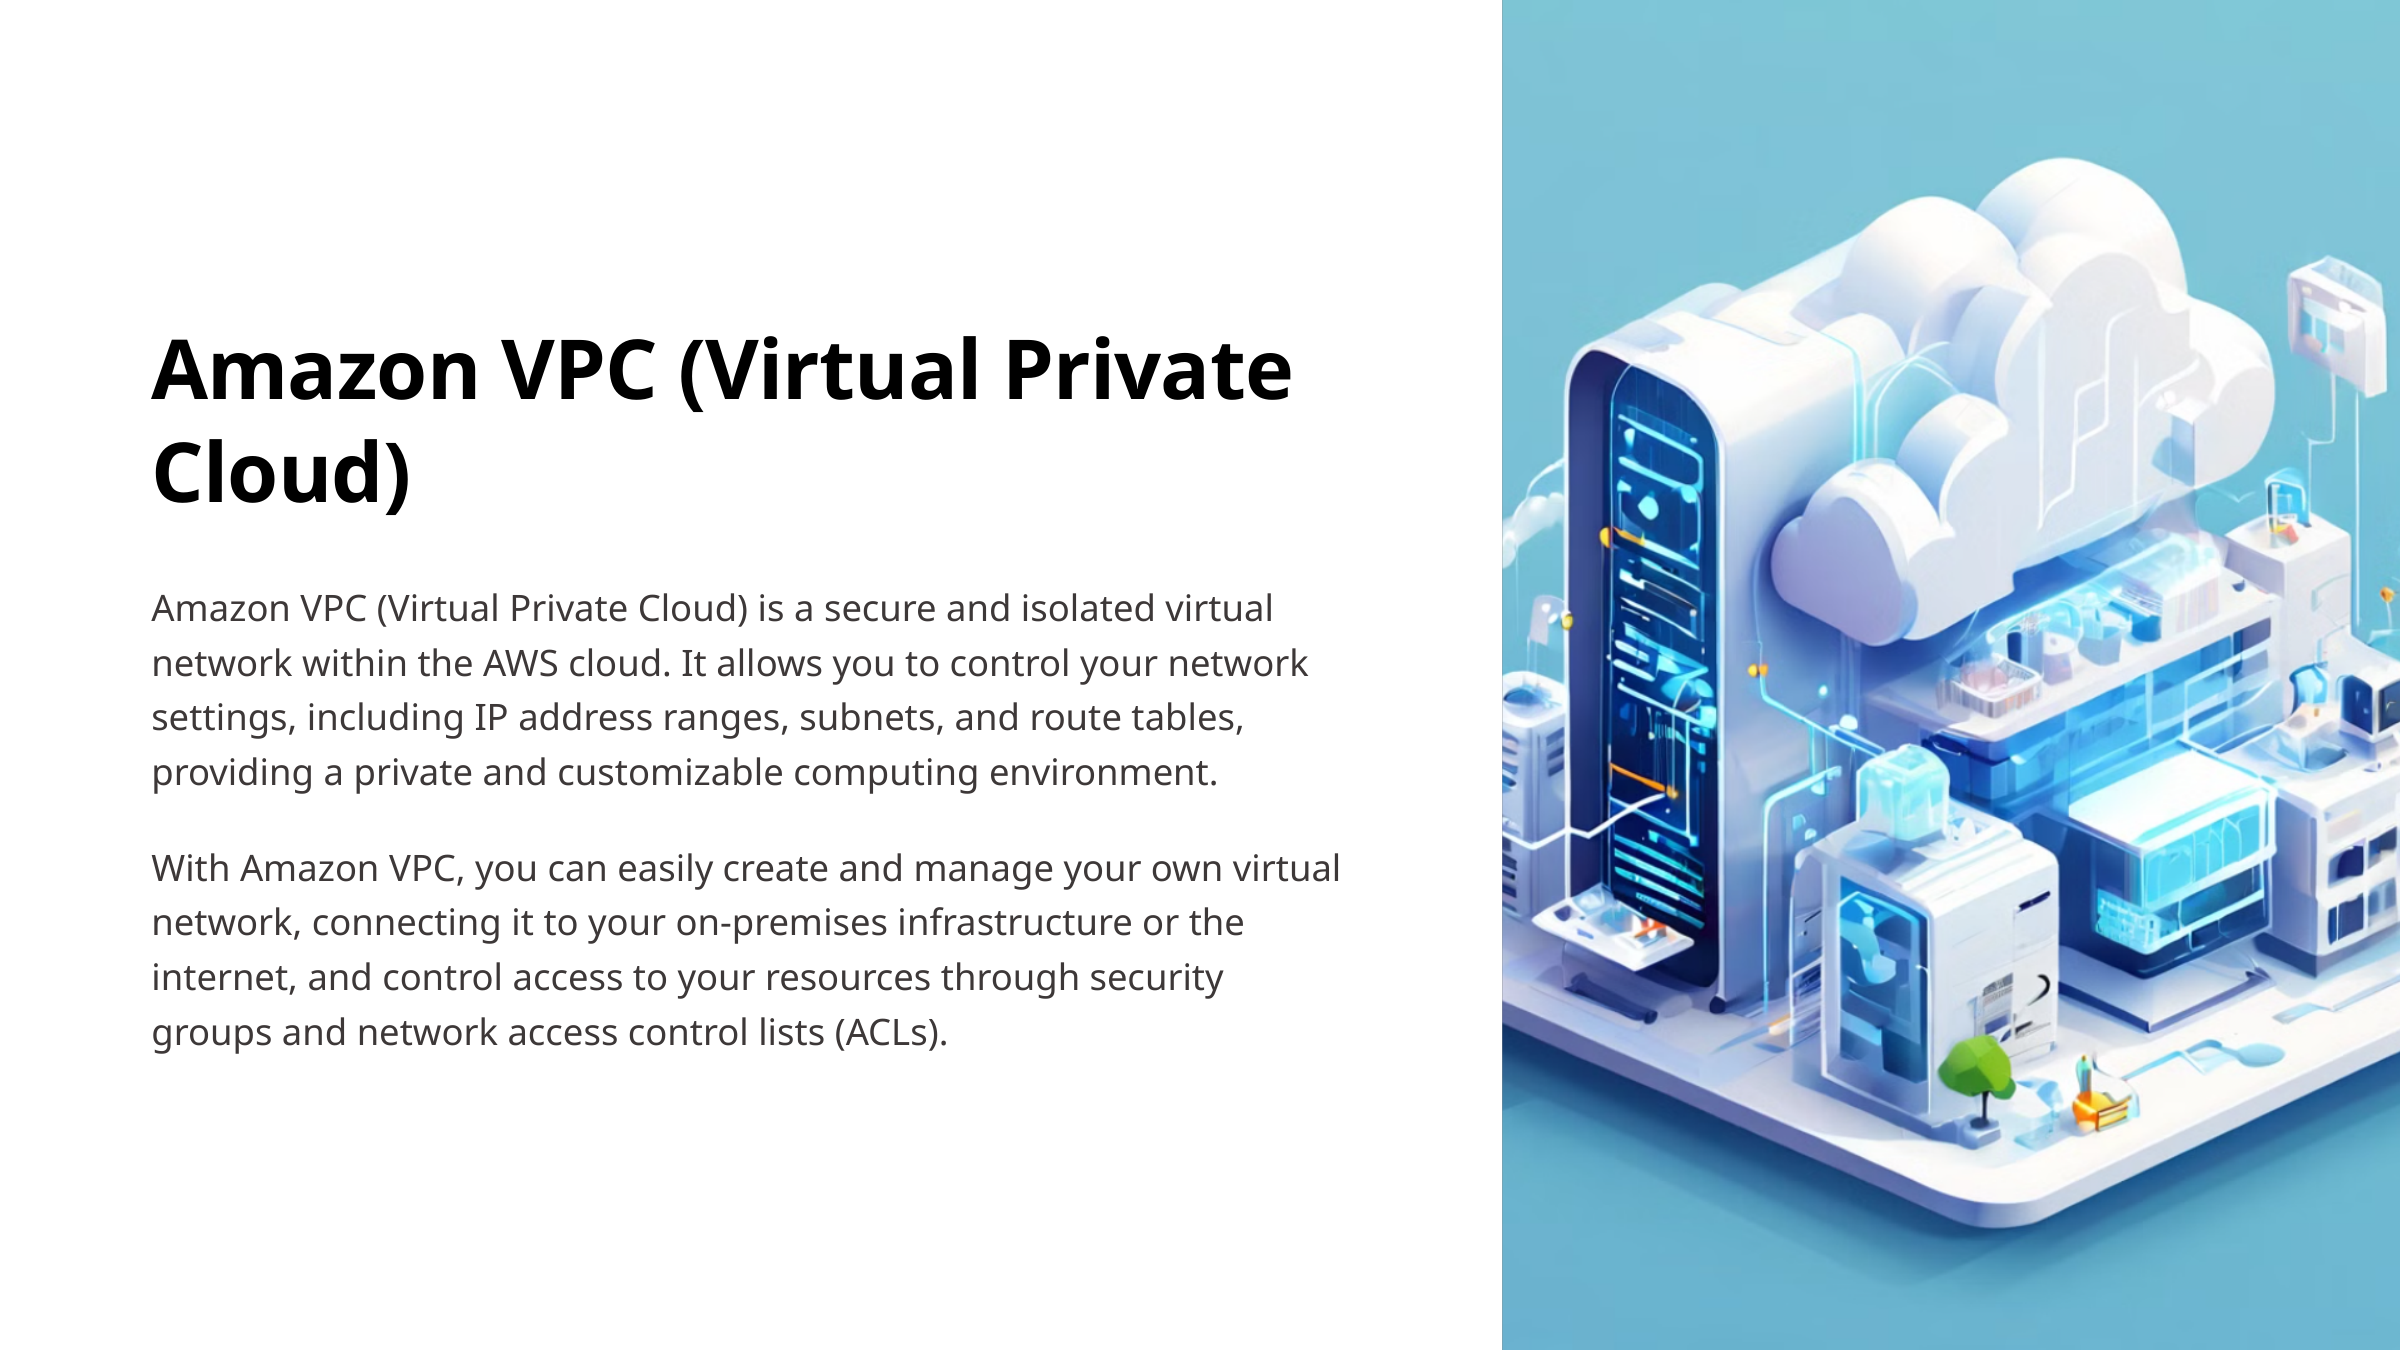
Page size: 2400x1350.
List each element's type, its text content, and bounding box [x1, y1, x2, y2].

text_box With Amazon VPC, you can easily create and manage your own virtual network, connecting it to your on-premises infrastructure or the internet, and control access to your resources through security groups and network access control lists (ACLs). [136, 826, 1364, 1045]
picture [1501, 0, 2400, 1350]
text_box [0, 0, 1501, 1350]
text_box Amazon VPC (Virtual Private Cloud) [136, 304, 1364, 512]
text_box Amazon VPC (Virtual Private Cloud) is a secure and isolated virtual network within the AWS cloud. It allows you to control your network settings, including IP address ranges, subnets, and route tables, providing a private and customizable computing environment. [136, 566, 1364, 786]
